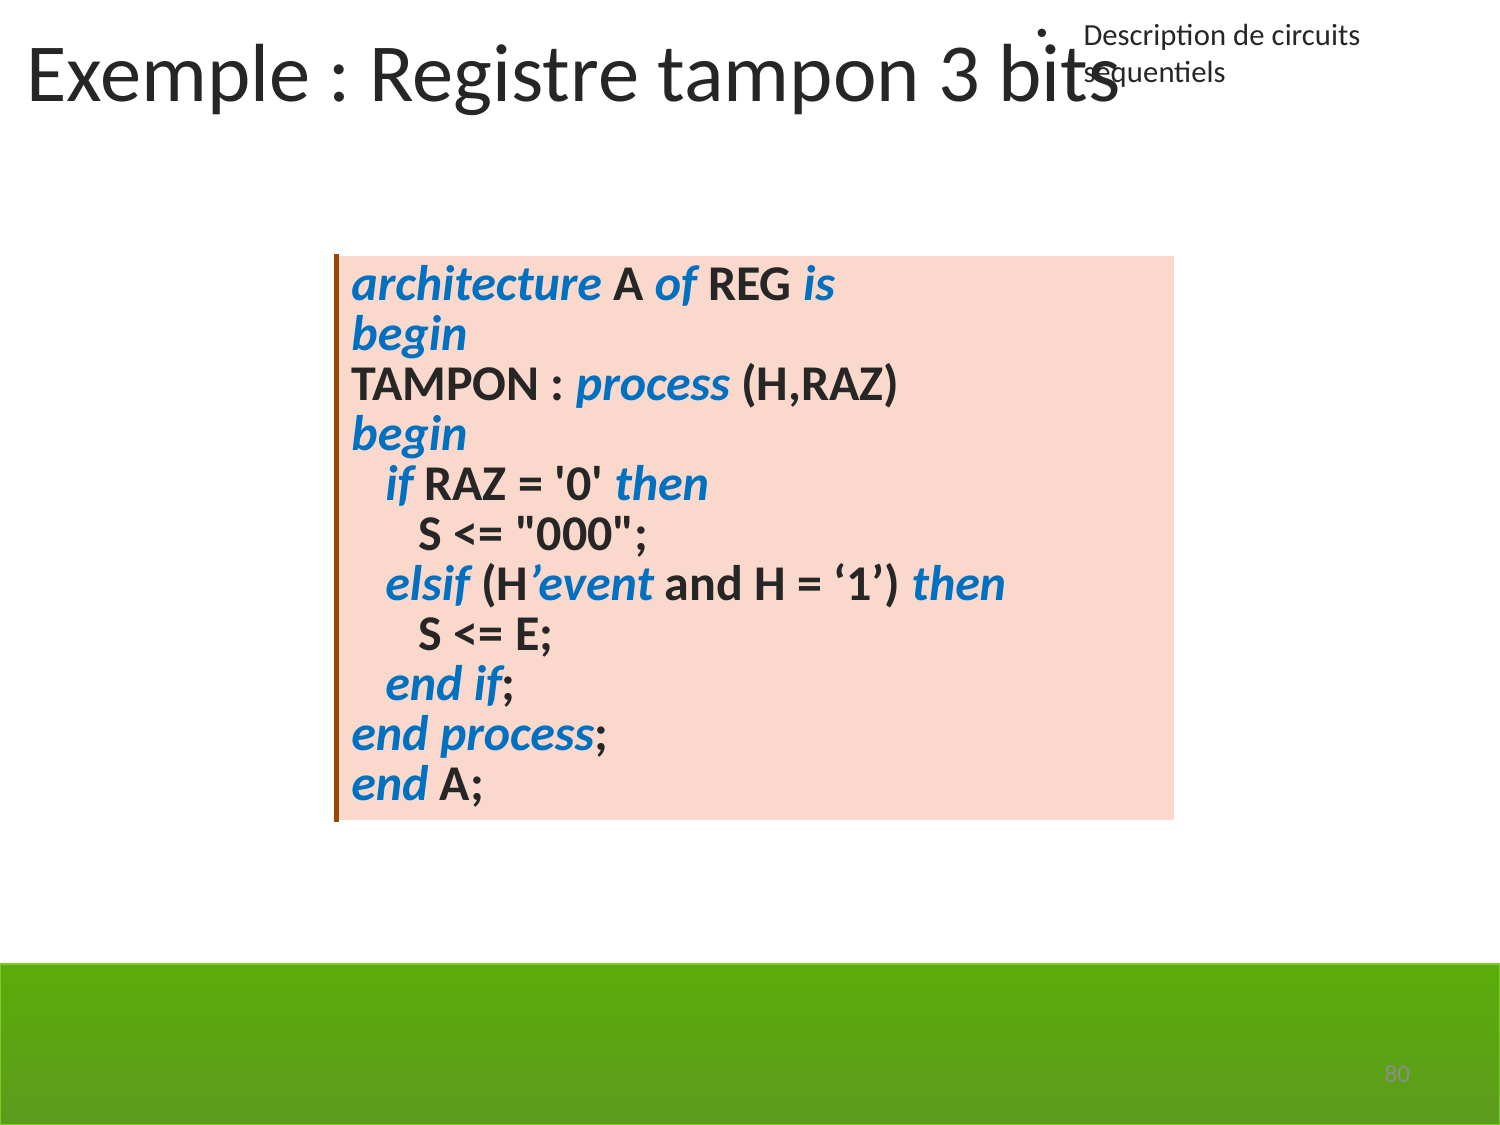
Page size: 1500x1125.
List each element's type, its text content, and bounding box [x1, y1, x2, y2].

title Exemple : Registre tampon 3 bits [0, 0, 1149, 138]
list Description de circuits séquentiels [1149, 7, 1500, 98]
slide_number 80 [1074, 1042, 1425, 1103]
table_header architecture A of REG is begin TAMPON : process (H,RAZ) begin if RAZ = '0' then S <= "000"; elsif (H’event and H = ‘1’) then S <= E; end if; end process; end A; [339, 256, 1174, 820]
